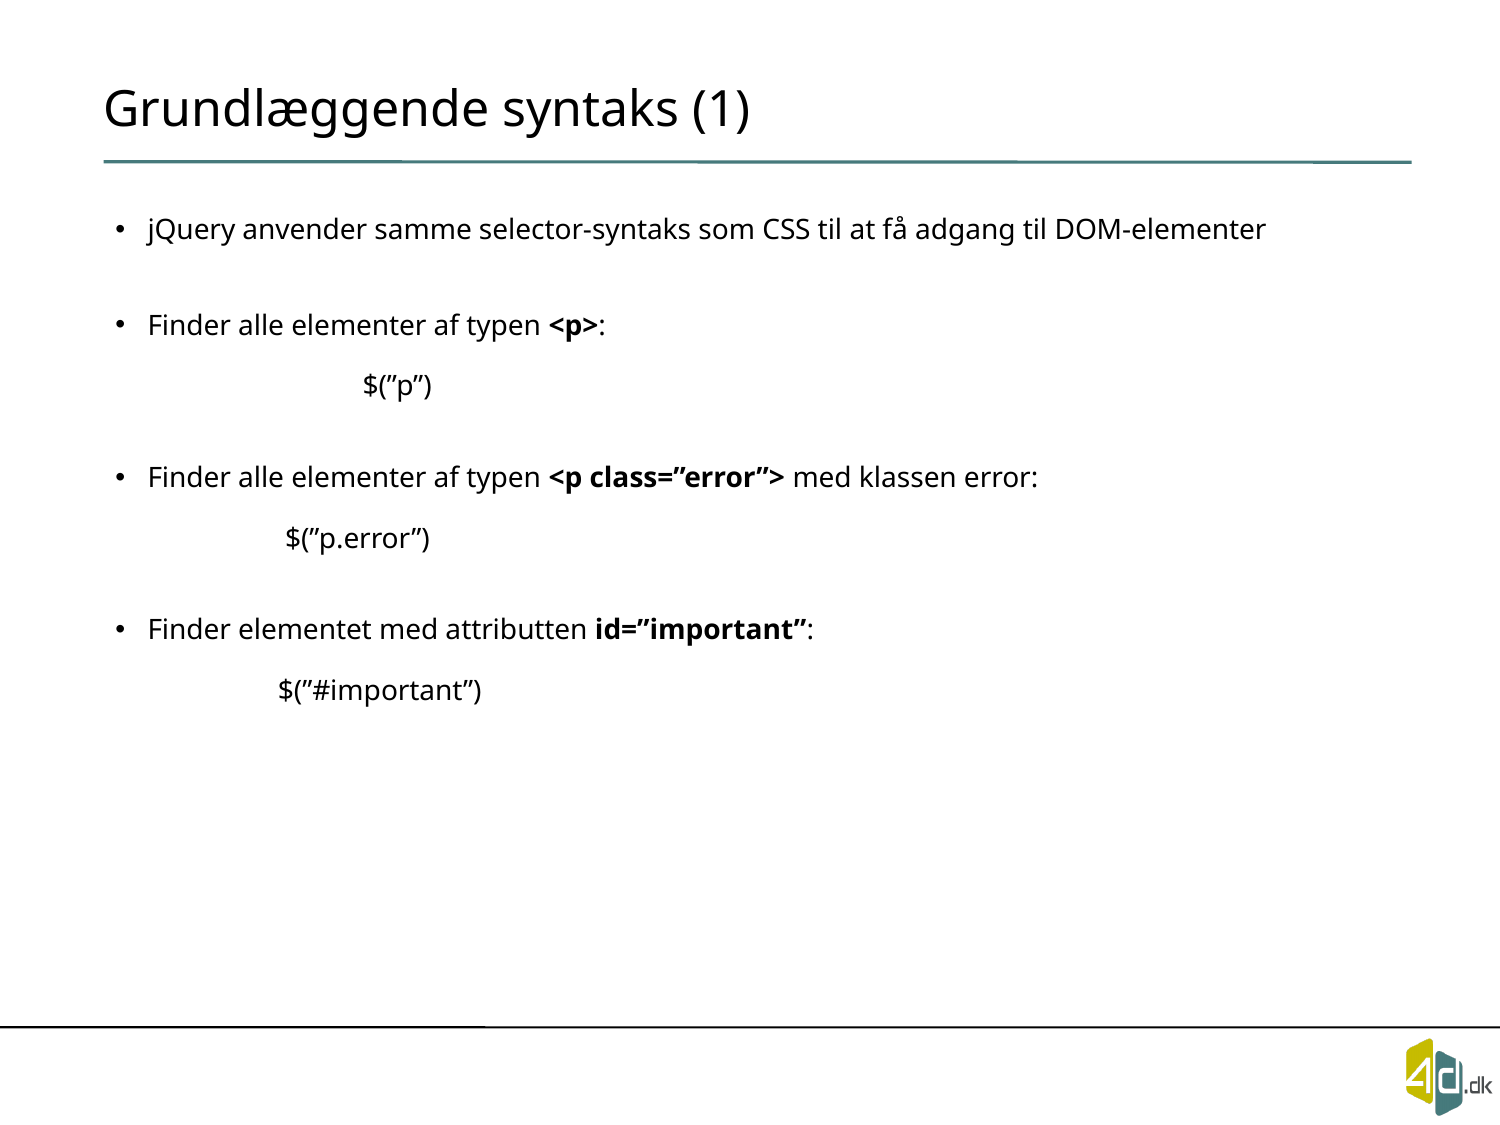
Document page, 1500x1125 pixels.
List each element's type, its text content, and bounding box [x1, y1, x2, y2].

picture [1399, 1033, 1497, 1122]
title Grundlæggende syntaks (1) [88, 59, 1412, 162]
list jQuery anvender samme selector-syntaks som CSS til at få adgang til DOM-elementer Finder alle elementer af typen <p>: $(”p”) Finder alle elementer af typen <p class=”error”> med klassen error: $(”p.error”) Finder elementet med attributten id=”important”: $(”#important”) [100, 208, 1412, 1024]
